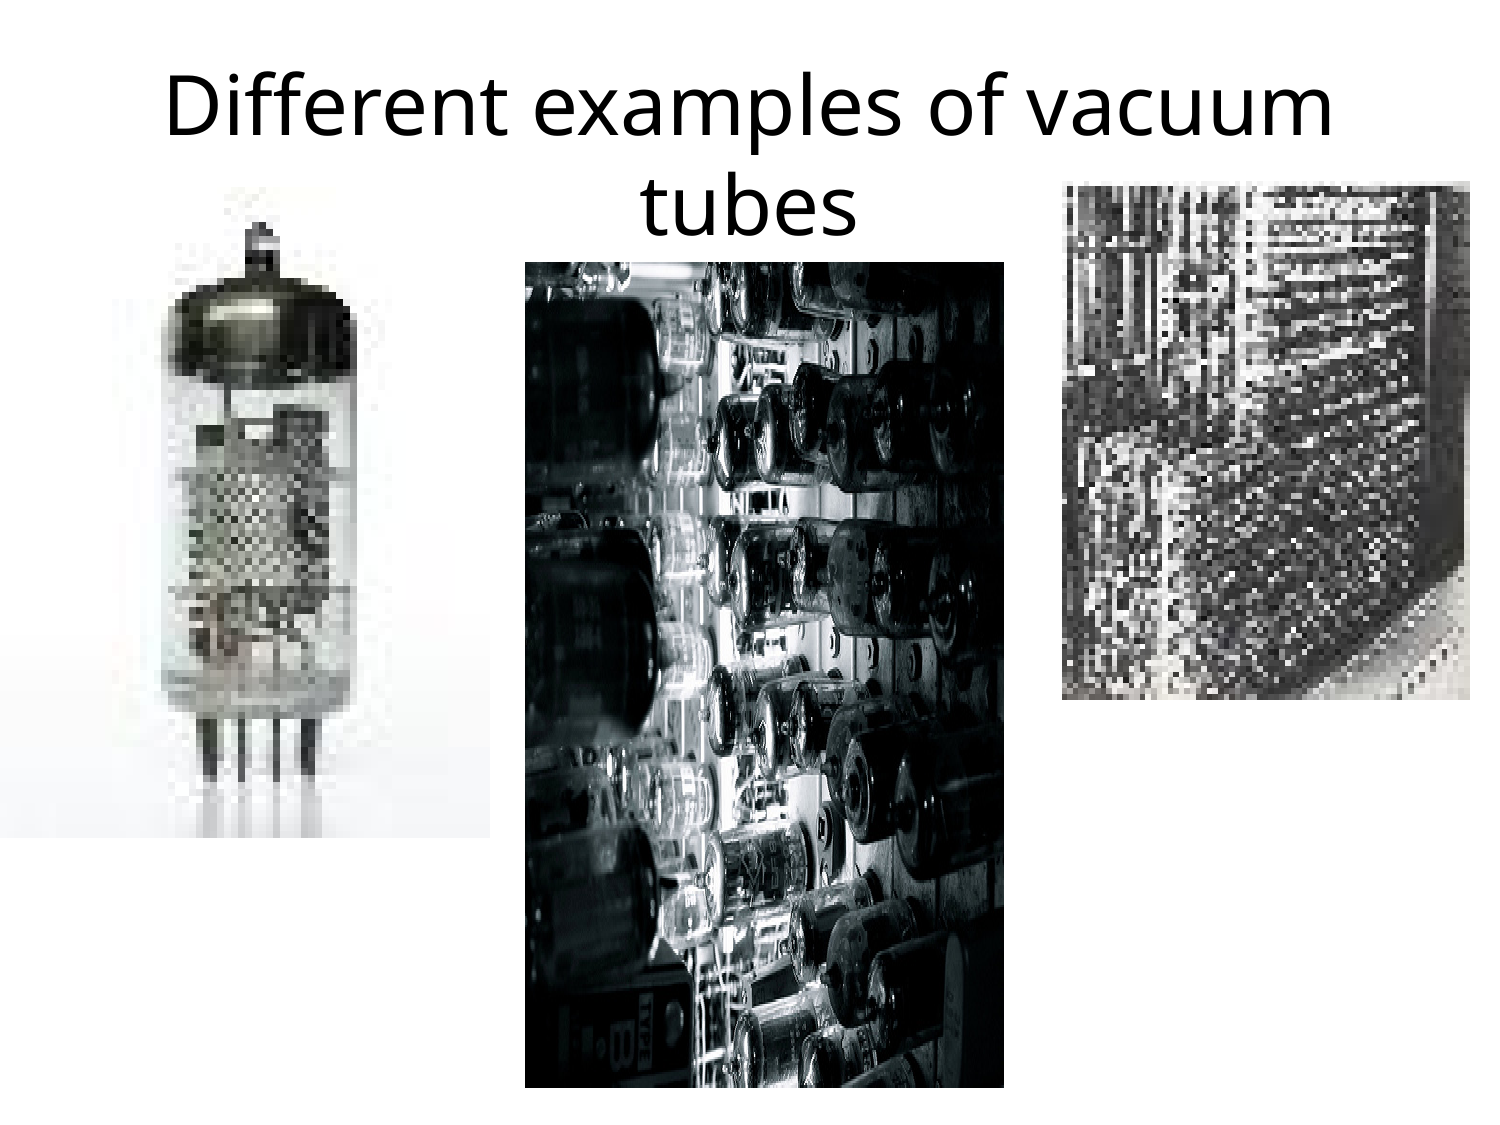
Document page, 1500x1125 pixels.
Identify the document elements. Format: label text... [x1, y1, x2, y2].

title Different examples of vacuum tubes [75, 45, 1425, 233]
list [524, 262, 1004, 1088]
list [1062, 180, 1471, 701]
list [0, 187, 490, 838]
